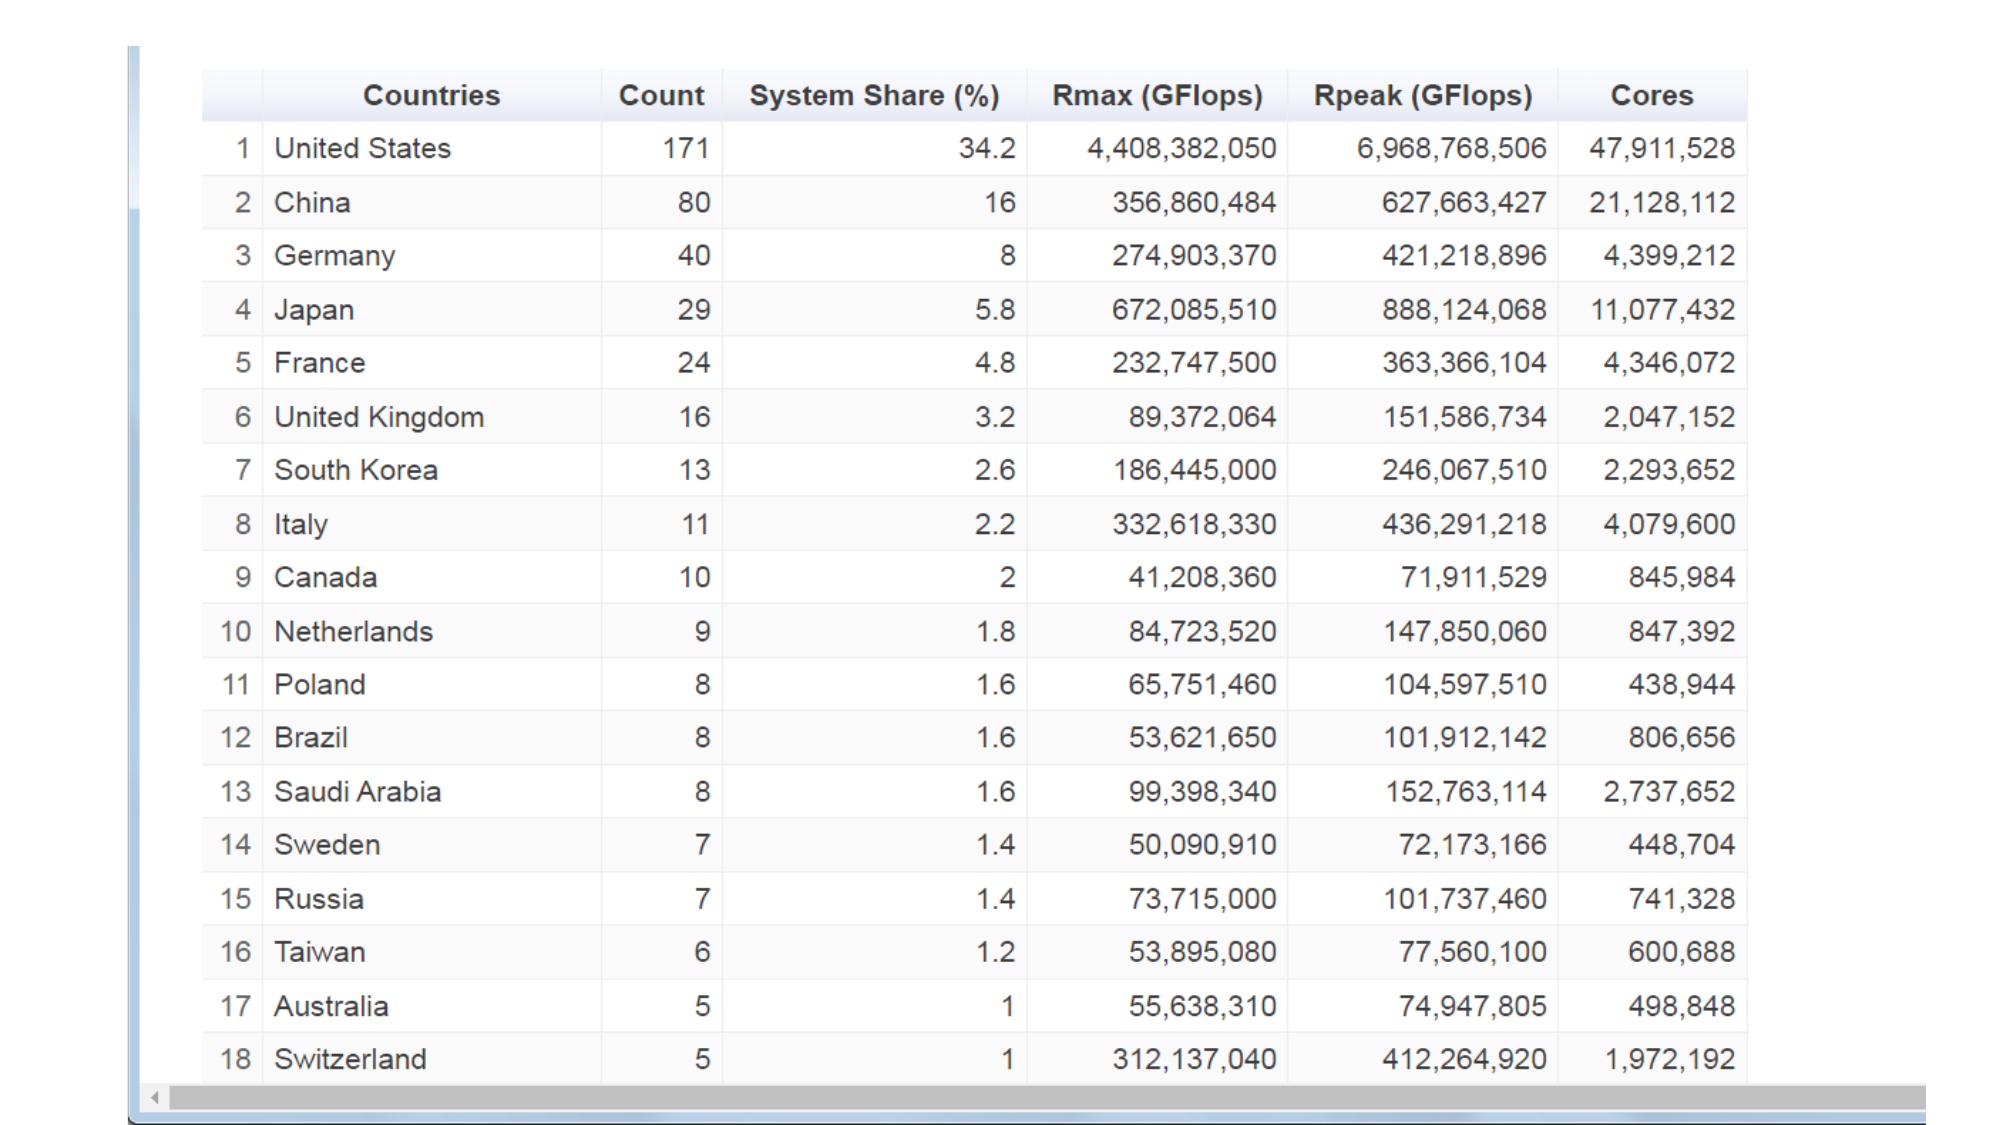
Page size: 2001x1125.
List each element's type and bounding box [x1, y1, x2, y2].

picture [127, 46, 1926, 1125]
